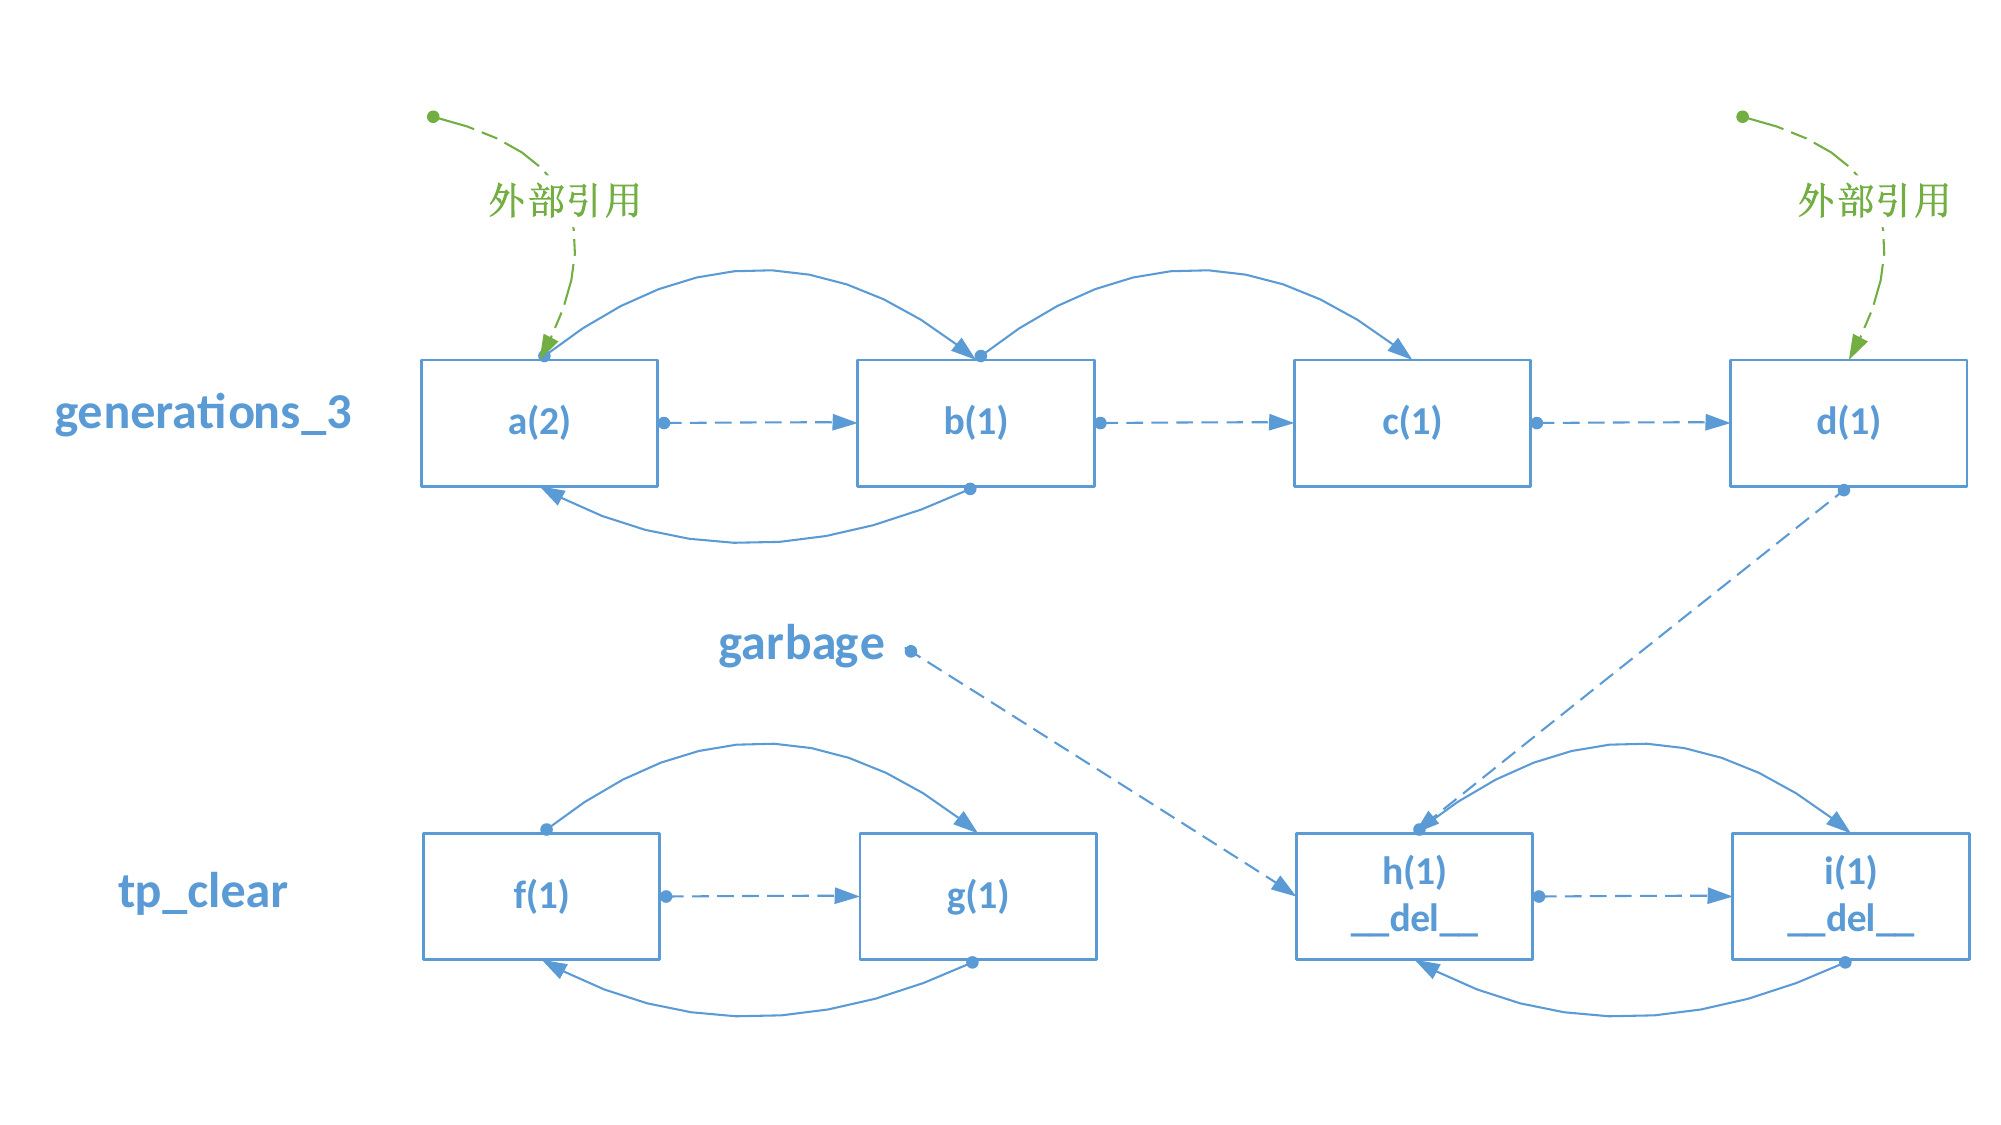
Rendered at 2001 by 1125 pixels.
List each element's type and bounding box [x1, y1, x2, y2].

picture [26, 107, 1974, 1018]
